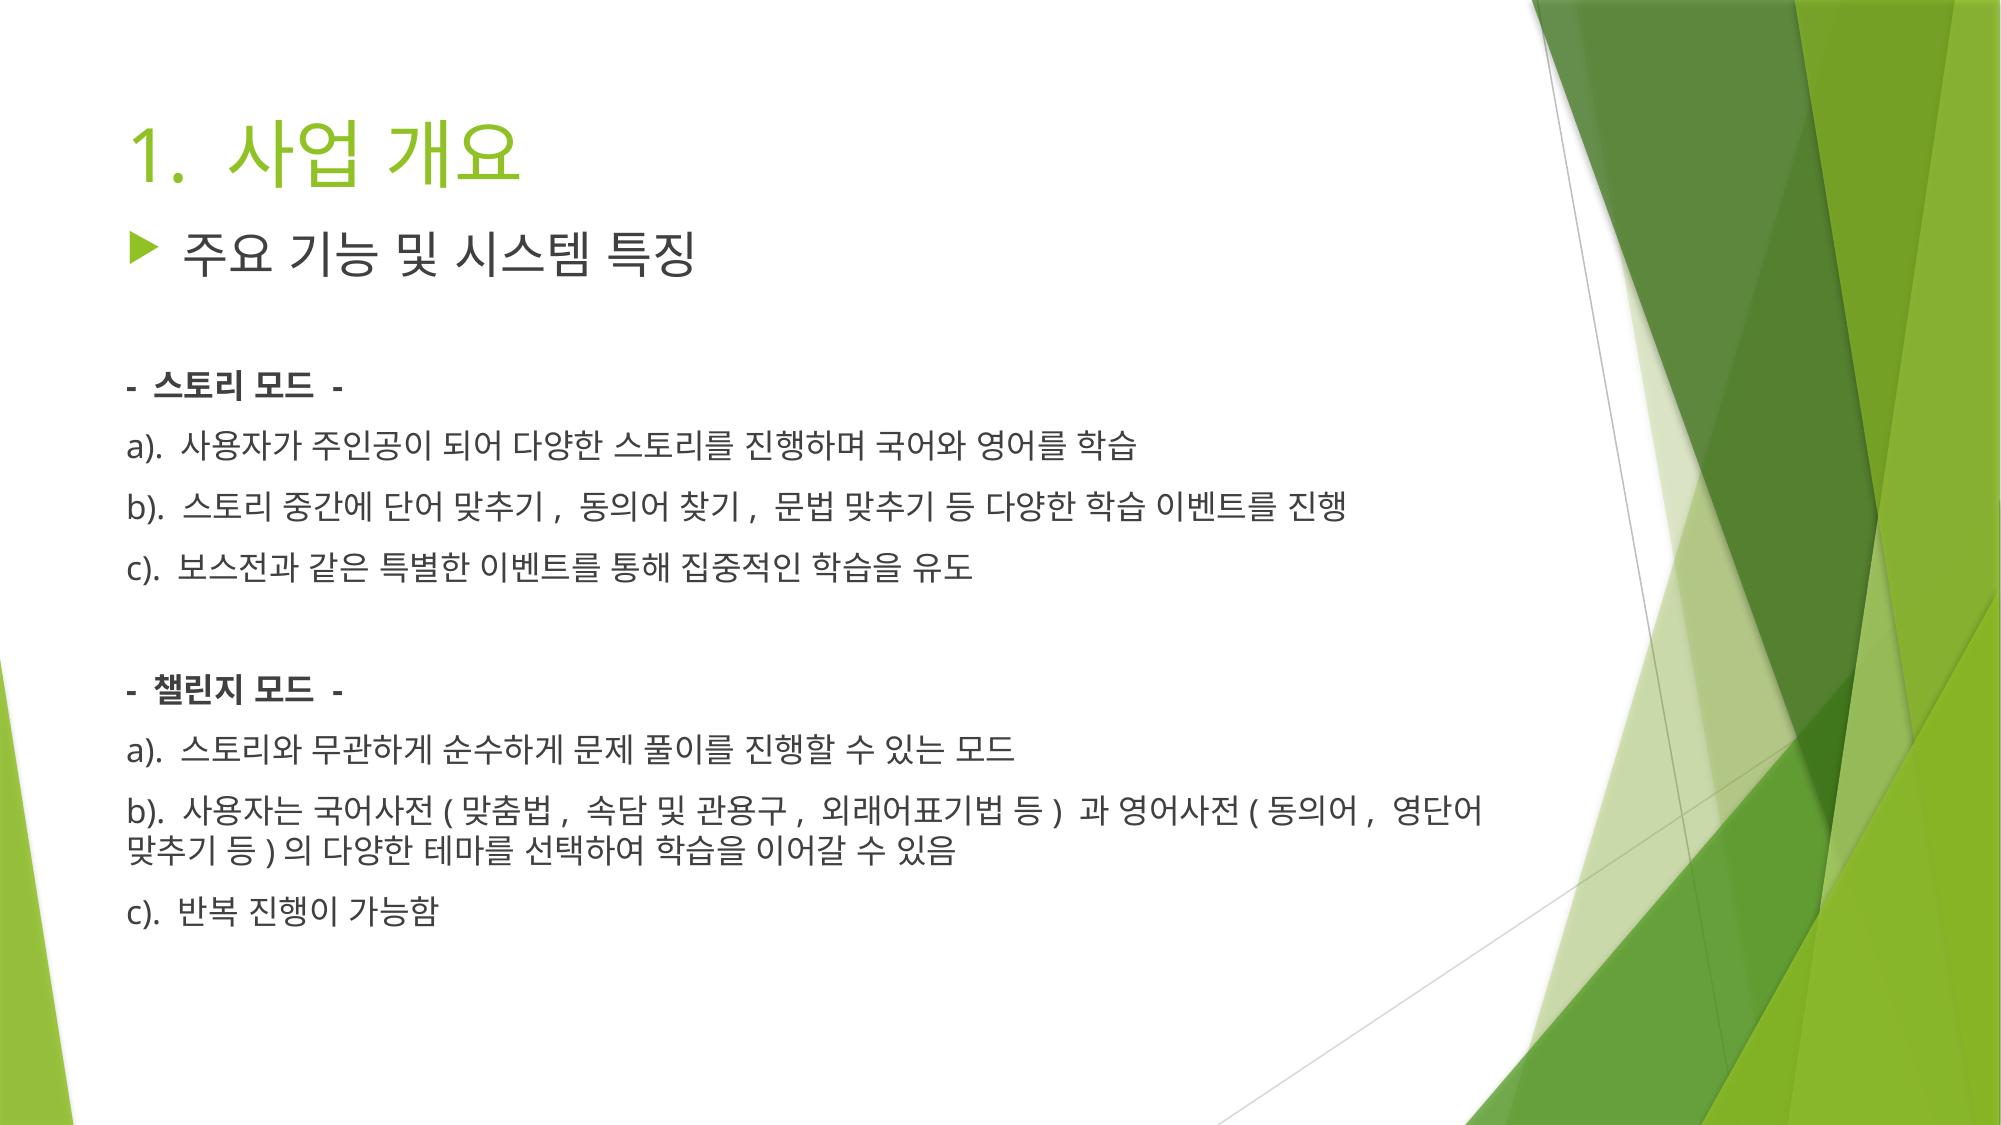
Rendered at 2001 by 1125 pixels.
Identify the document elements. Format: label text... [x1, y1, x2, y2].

list 주요 기능 및 시스템 특징 - 스토리 모드 - a). 사용자가 주인공이 되어 다양한 스토리를 진행하며 국어와 영어를 학습 b). 스토리 중간에 단어 맞추기, 동의어 찾기, 문법 맞추기 등 다양한 학습 이벤트를 진행 c). 보스전과 같은 특별한 이벤트를 통해 집중적인 학습을 유도 - 챌린지 모드 - a). 스토리와 무관하게 순수하게 문제 풀이를 진행할 수 있는 모드 b). 사용자는 국어사전(맞춤법, 속담 및 관용구, 외래어표기법 등) 과 영어사전(동의어, 영단어 맞추기 등)의 다양한 테마를 선택하여 학습을 이어갈 수 있음 c). 반복 진행이 가능함 [111, 215, 1522, 1063]
title 1. 사업 개요 [111, 99, 1522, 215]
